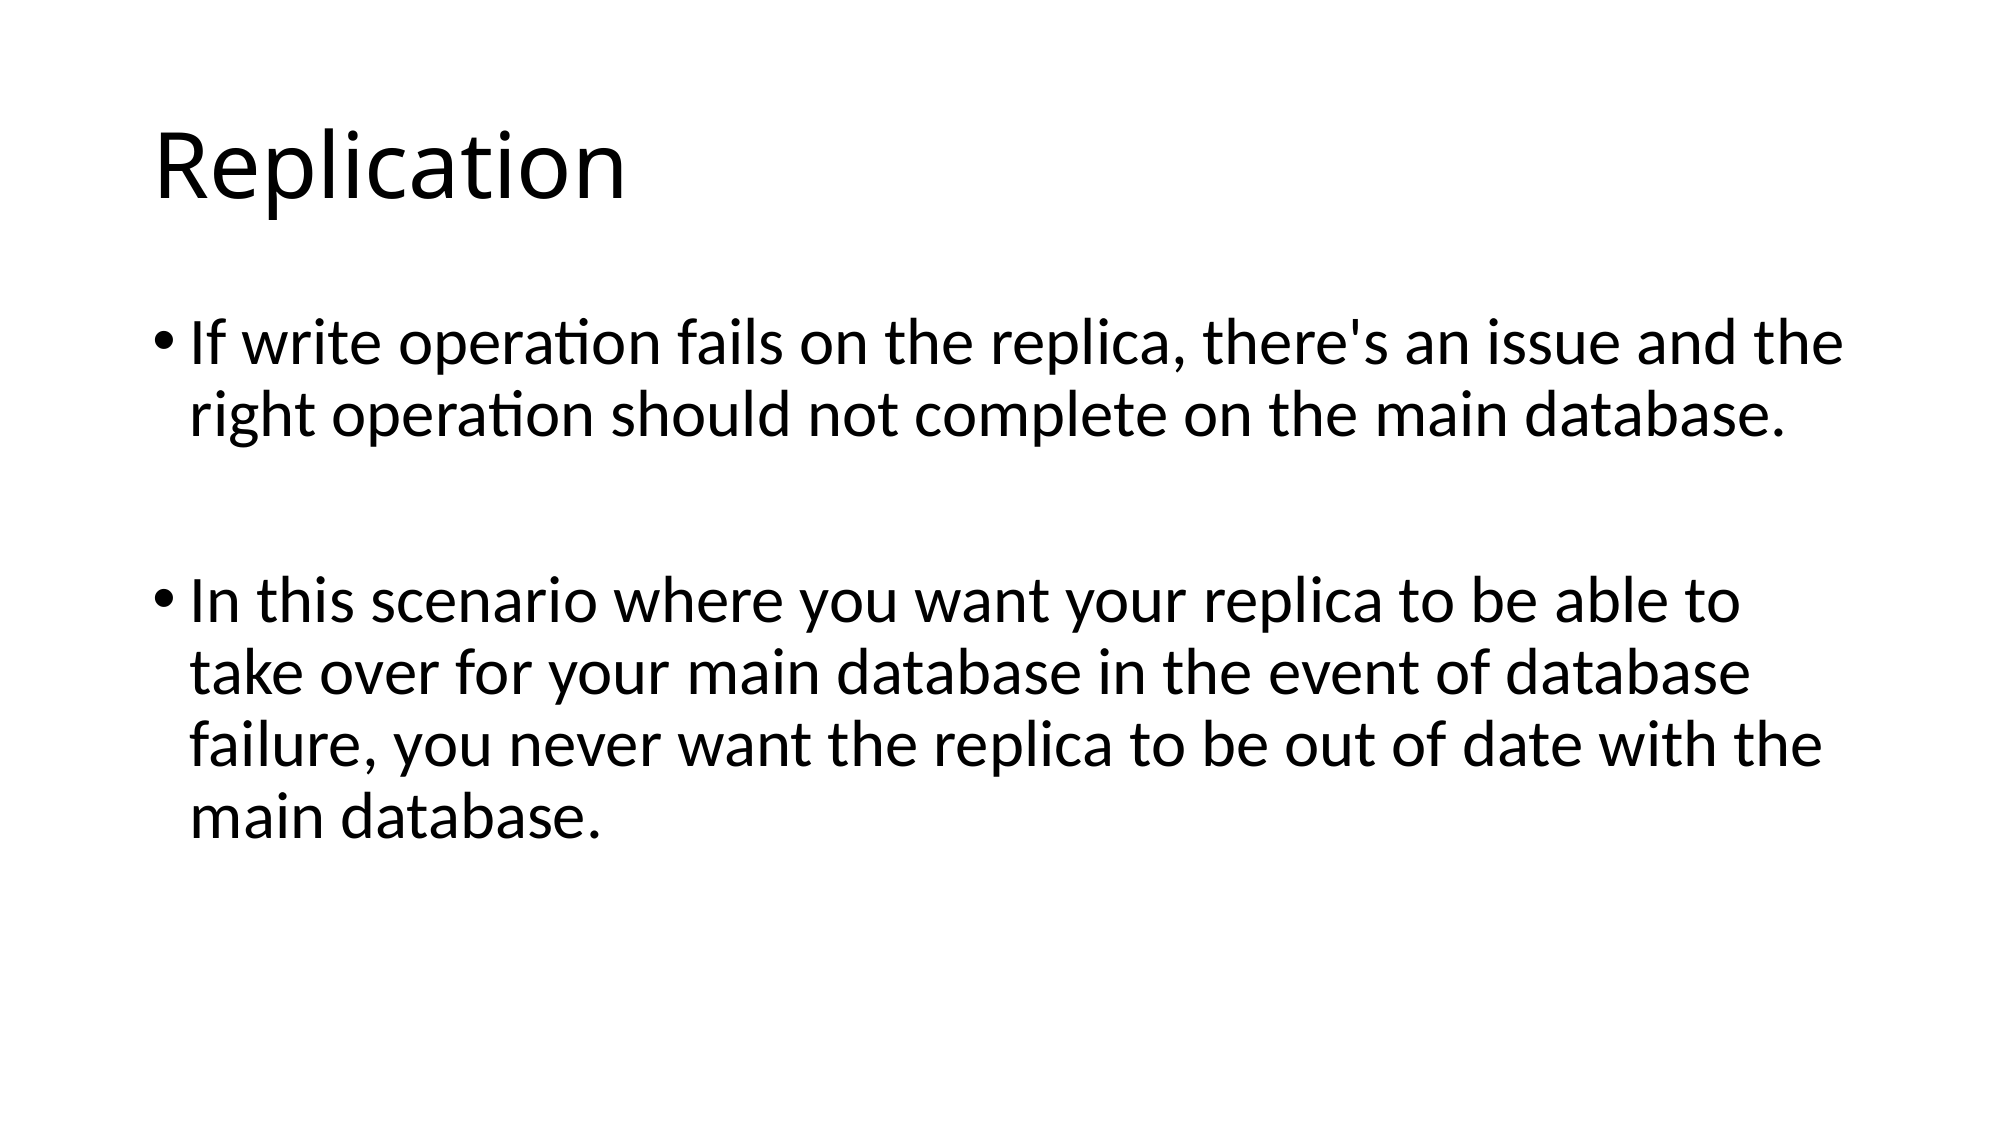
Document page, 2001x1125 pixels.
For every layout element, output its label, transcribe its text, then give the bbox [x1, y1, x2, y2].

list If write operation fails on the replica, there's an issue and the right operation should not complete on the main database. In this scenario where you want your replica to be able to take over for your main database in the event of database failure, you never want the replica to be out of date with the main database. [137, 299, 1863, 1014]
title Replication [137, 59, 1863, 278]
